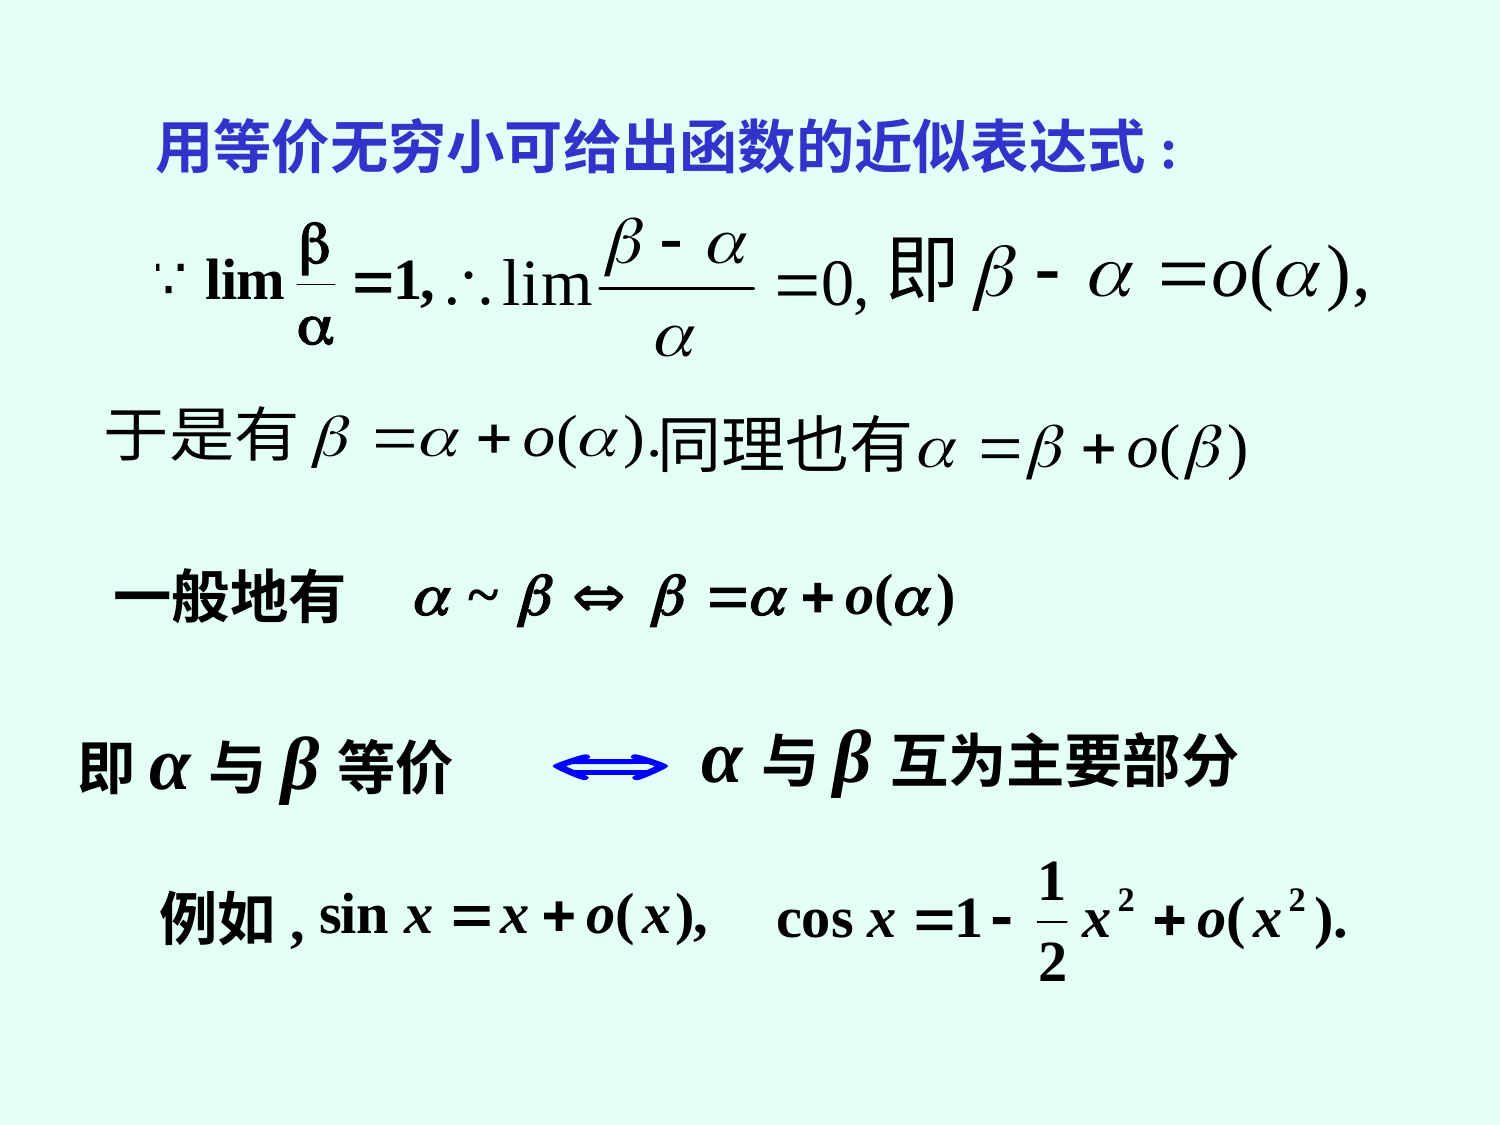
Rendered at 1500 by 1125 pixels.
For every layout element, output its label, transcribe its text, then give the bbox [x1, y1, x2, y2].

text_box α与β互为主要部分 [687, 699, 1255, 805]
text_box 例如, [144, 875, 333, 960]
text_box 即α与β等价 [62, 707, 541, 882]
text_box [879, 231, 1377, 327]
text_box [317, 887, 712, 952]
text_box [537, 749, 701, 790]
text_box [155, 212, 437, 351]
text_box 用等价无穷小可给出函数的近似表达式: [140, 102, 1354, 188]
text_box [442, 203, 881, 368]
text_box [655, 404, 1258, 492]
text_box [99, 396, 668, 481]
text_box 一般地有 [98, 552, 362, 638]
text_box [412, 568, 959, 634]
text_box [774, 849, 1351, 988]
